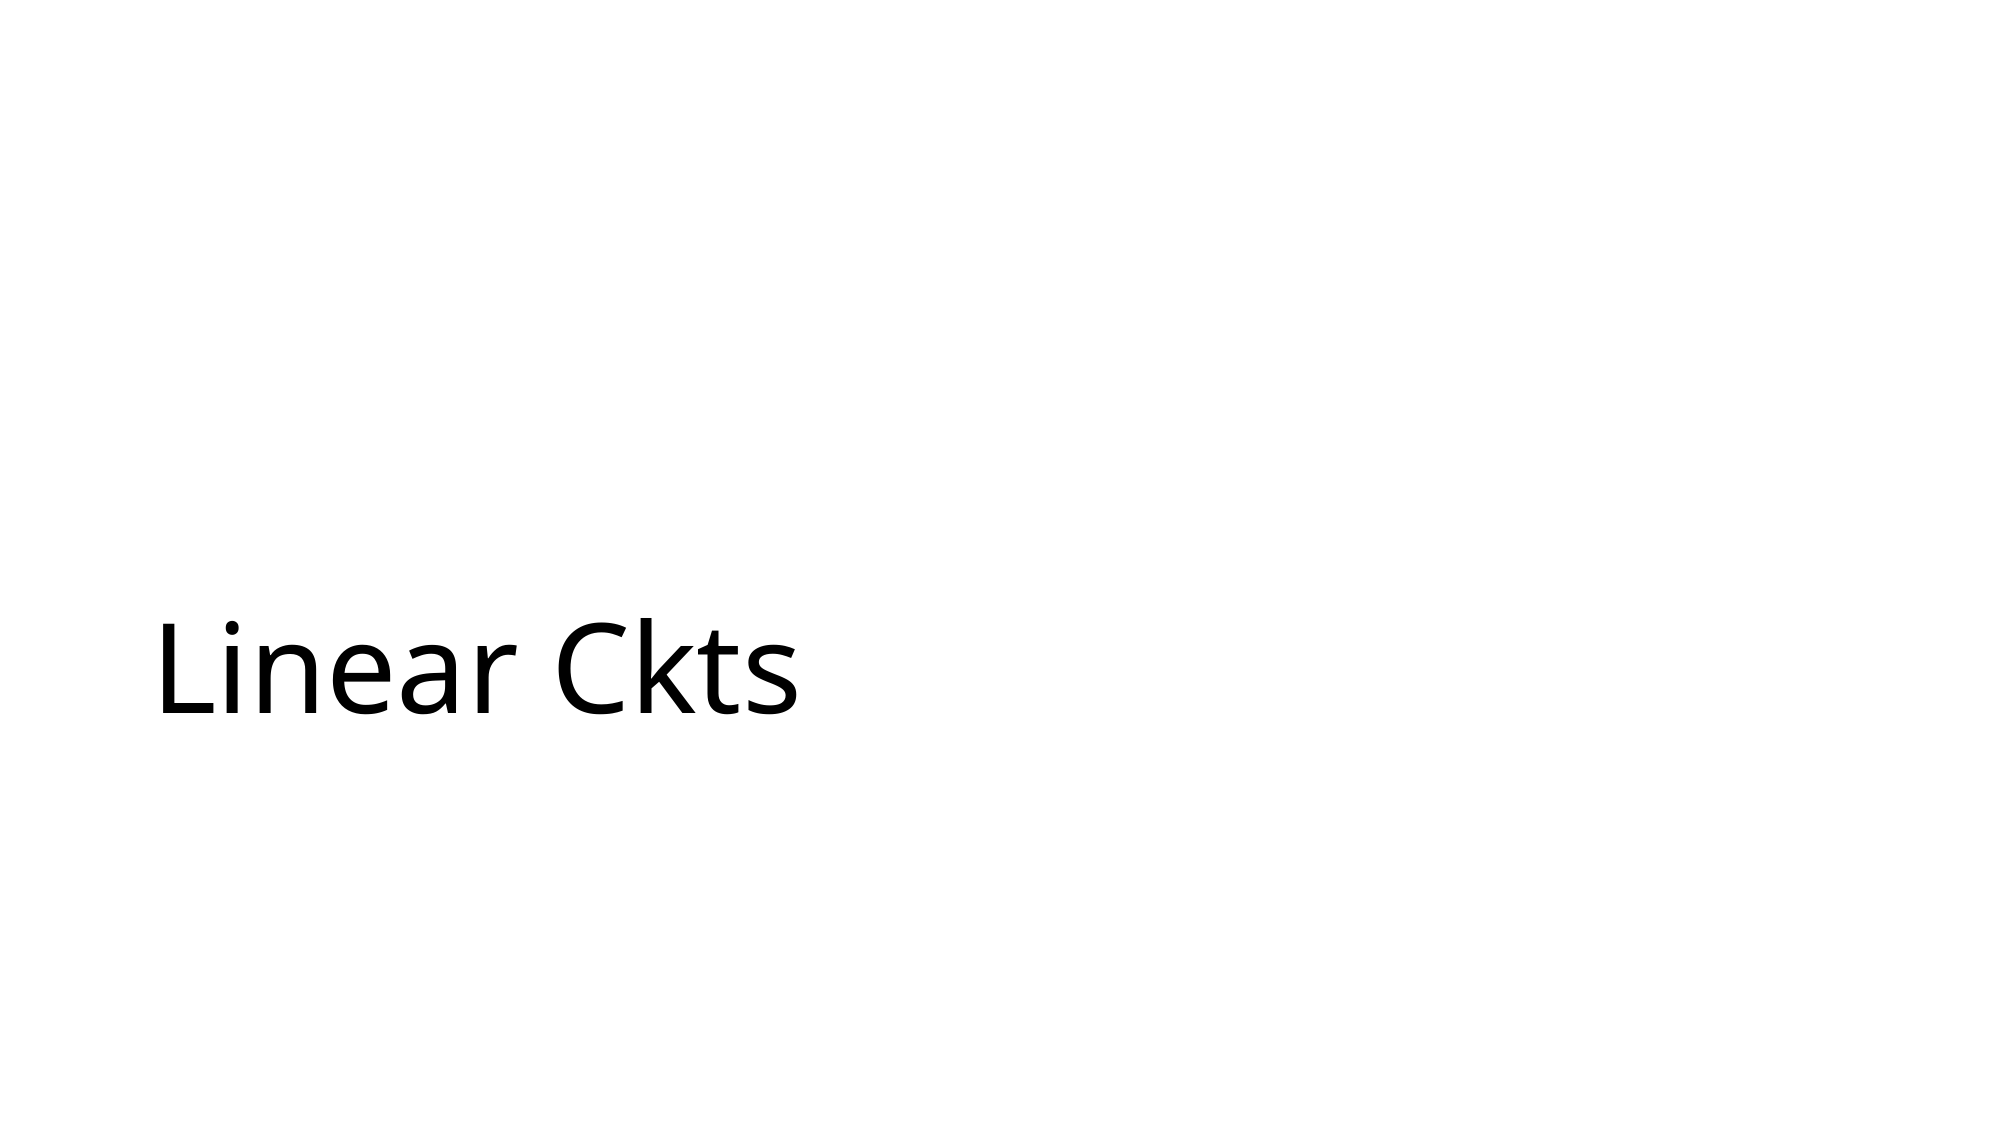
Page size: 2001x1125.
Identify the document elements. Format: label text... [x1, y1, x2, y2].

title Linear Ckts [136, 280, 1862, 749]
